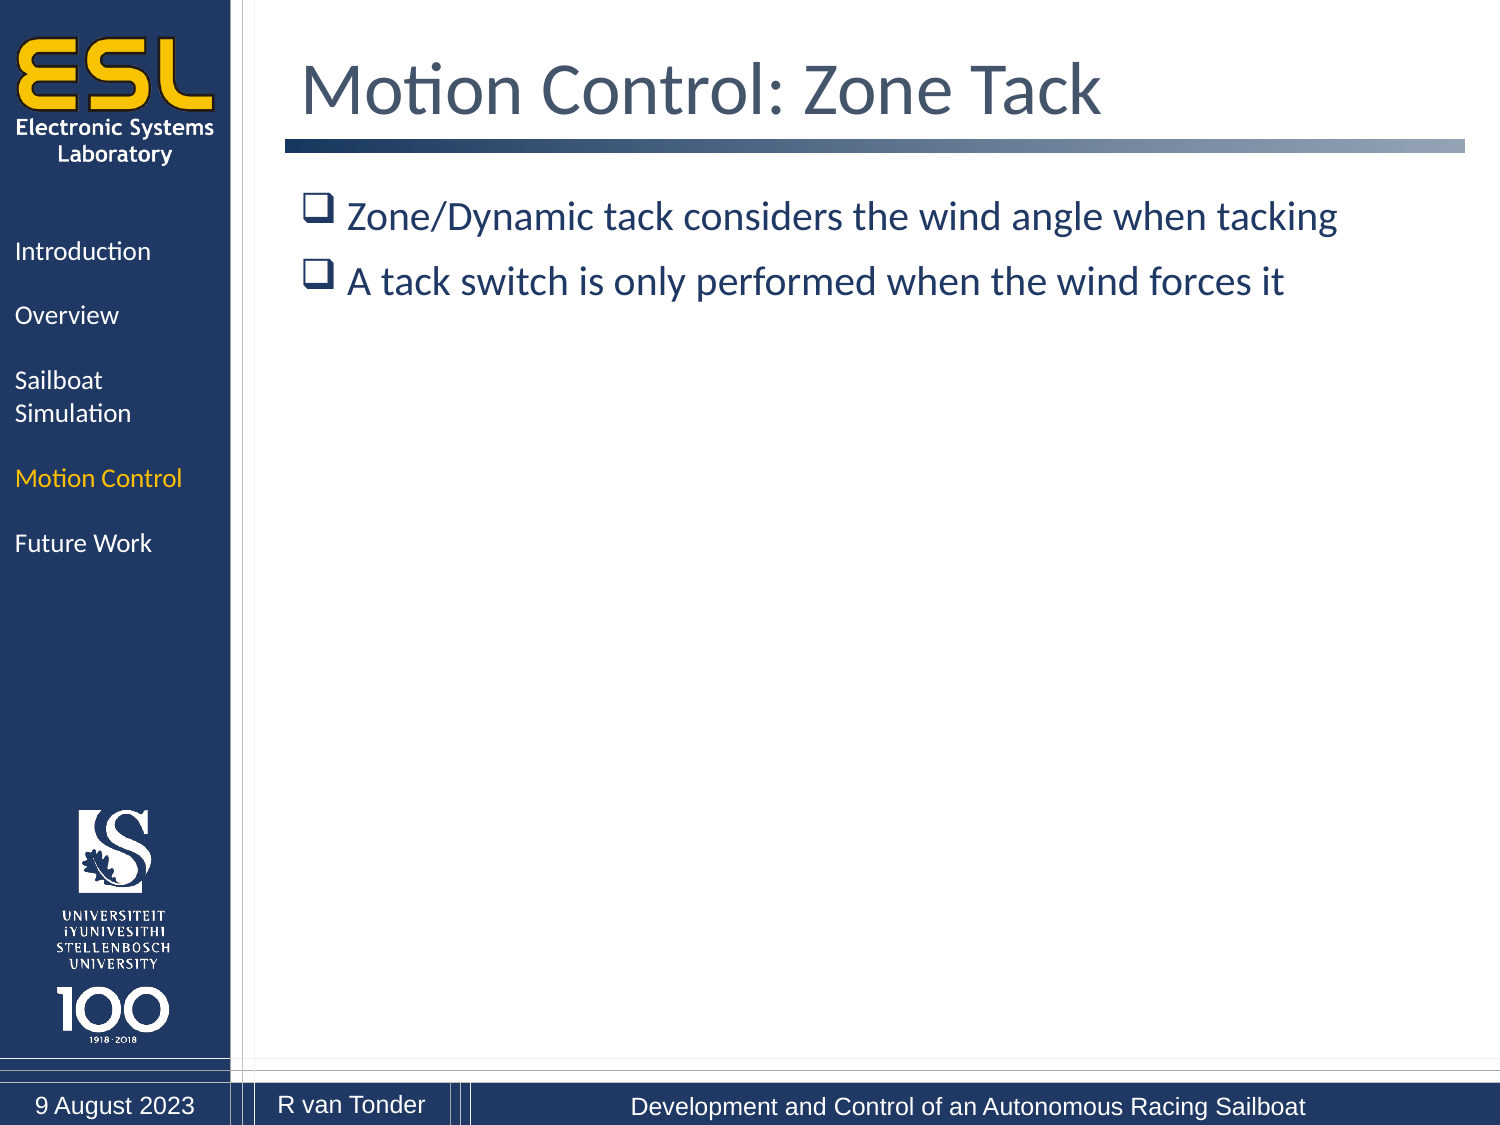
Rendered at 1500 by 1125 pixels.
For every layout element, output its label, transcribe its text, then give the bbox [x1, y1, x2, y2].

picture [54, 808, 175, 1048]
picture [10, 30, 220, 170]
text_box Introduction Overview Sailboat Simulation Motion Control Future Work [0, 225, 225, 566]
list Zone/Dynamic tack considers the wind angle when tacking A tack switch is only performed when the wind forces it [285, 186, 1465, 1063]
list Motion Control: Zone Tack [285, 32, 1465, 139]
